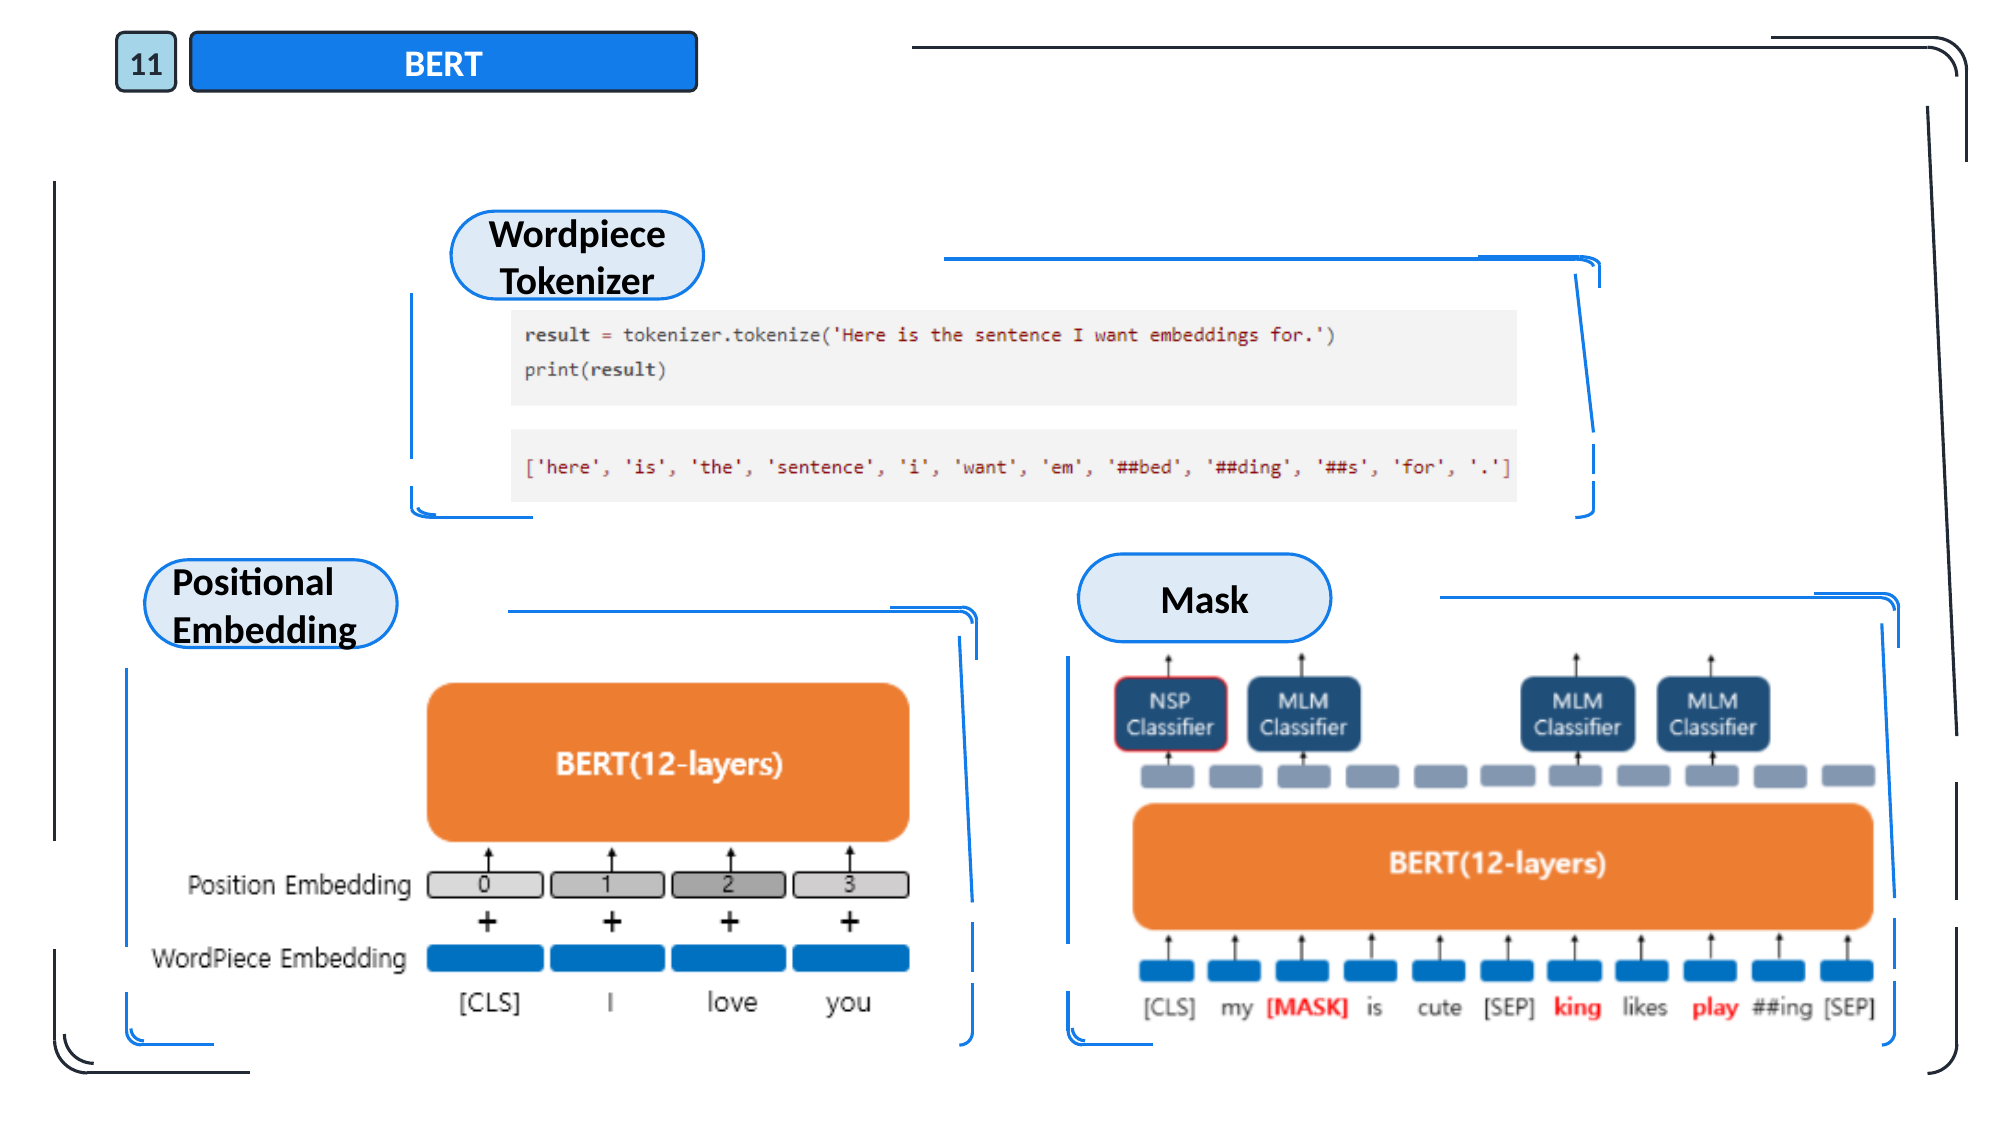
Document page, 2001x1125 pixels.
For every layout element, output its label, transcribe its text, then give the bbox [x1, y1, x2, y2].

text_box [411, 256, 1600, 518]
text_box 11 [116, 31, 176, 37]
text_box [1067, 593, 1899, 1046]
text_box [54, 37, 1967, 1074]
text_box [126, 607, 977, 1046]
text_box BERT [190, 31, 698, 37]
